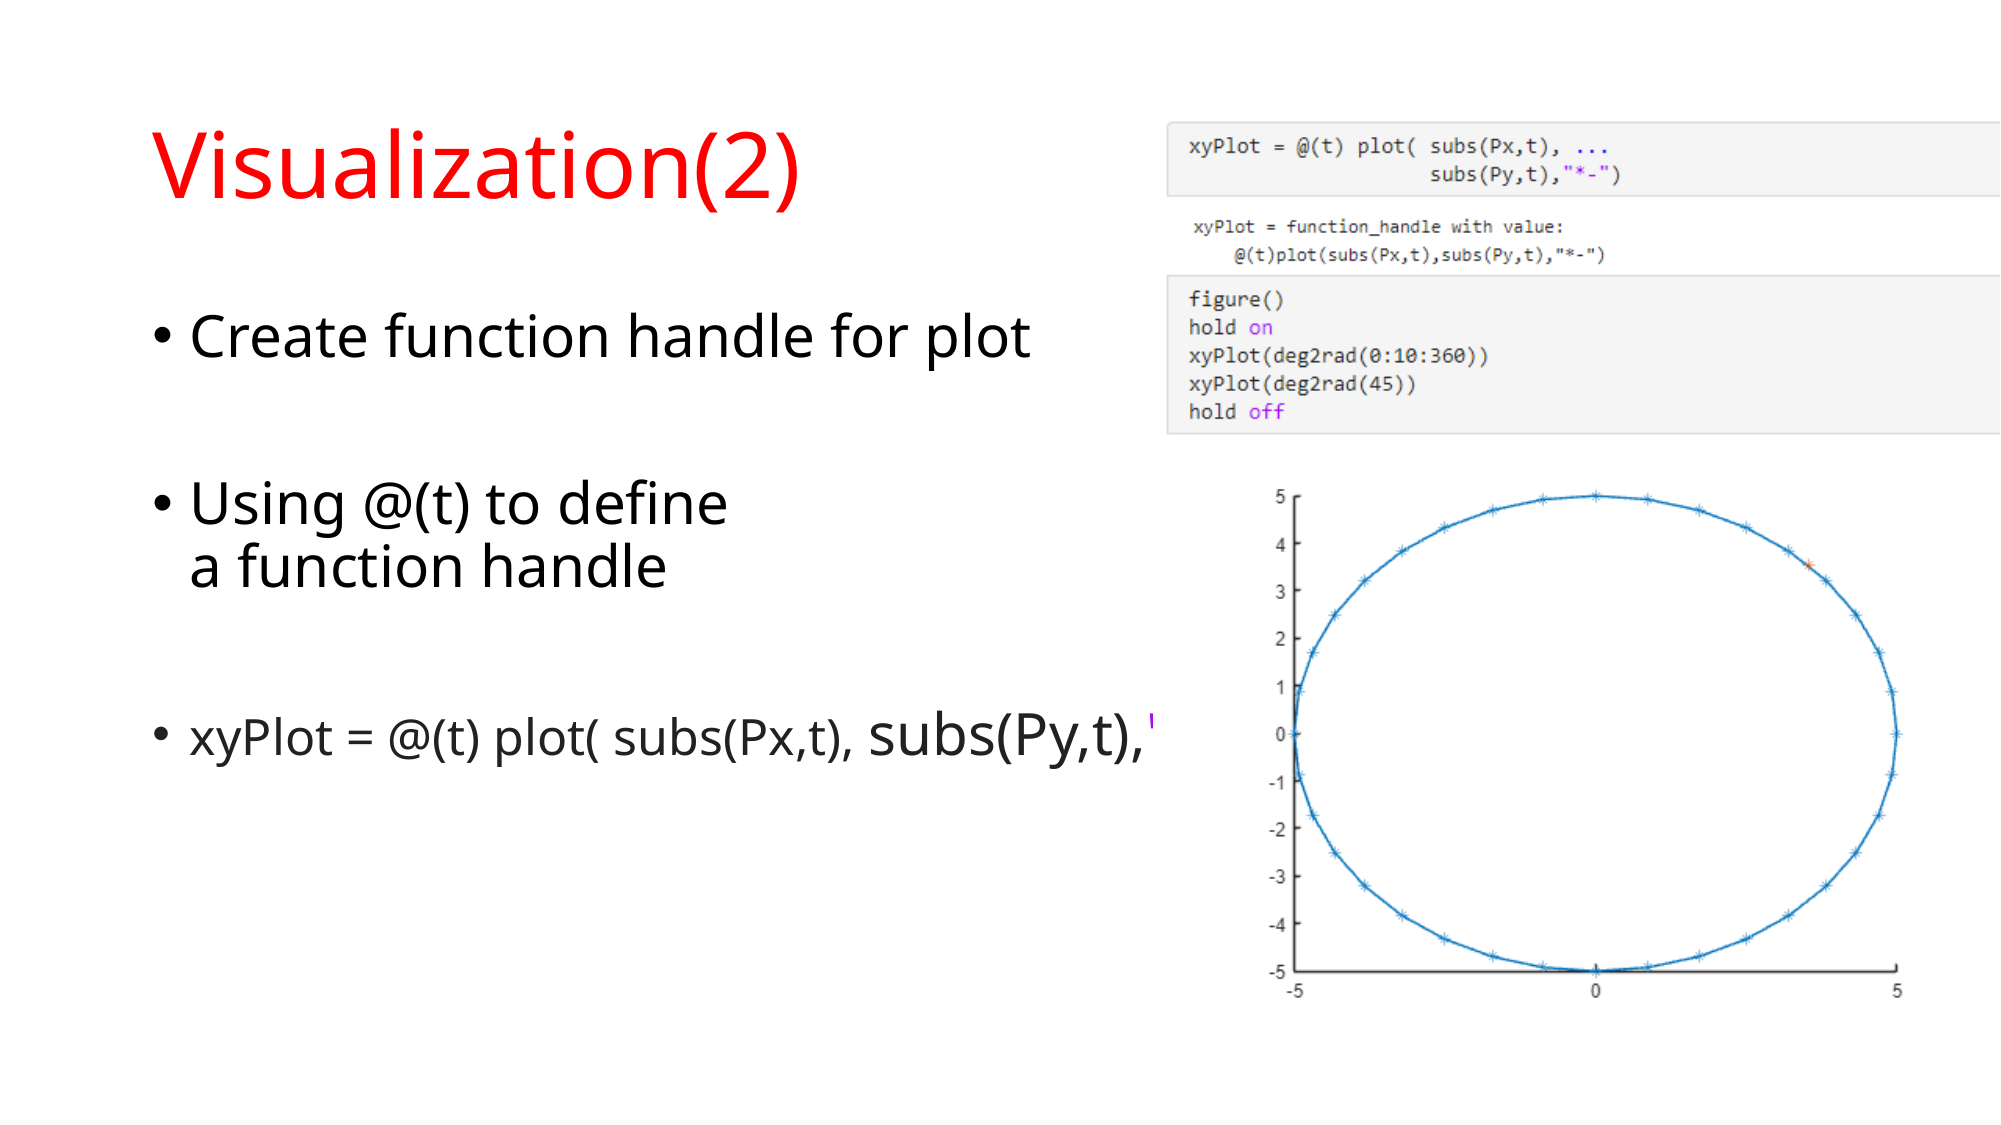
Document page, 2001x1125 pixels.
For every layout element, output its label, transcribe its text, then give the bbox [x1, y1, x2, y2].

title Visualization(2) [137, 59, 1863, 278]
list Create function handle for plot Using @(t) to define a function handle xyPlot = @(t) plot( subs(Px,t), subs(Py,t),"*-") [137, 299, 1863, 1014]
picture [1153, 111, 2000, 1002]
